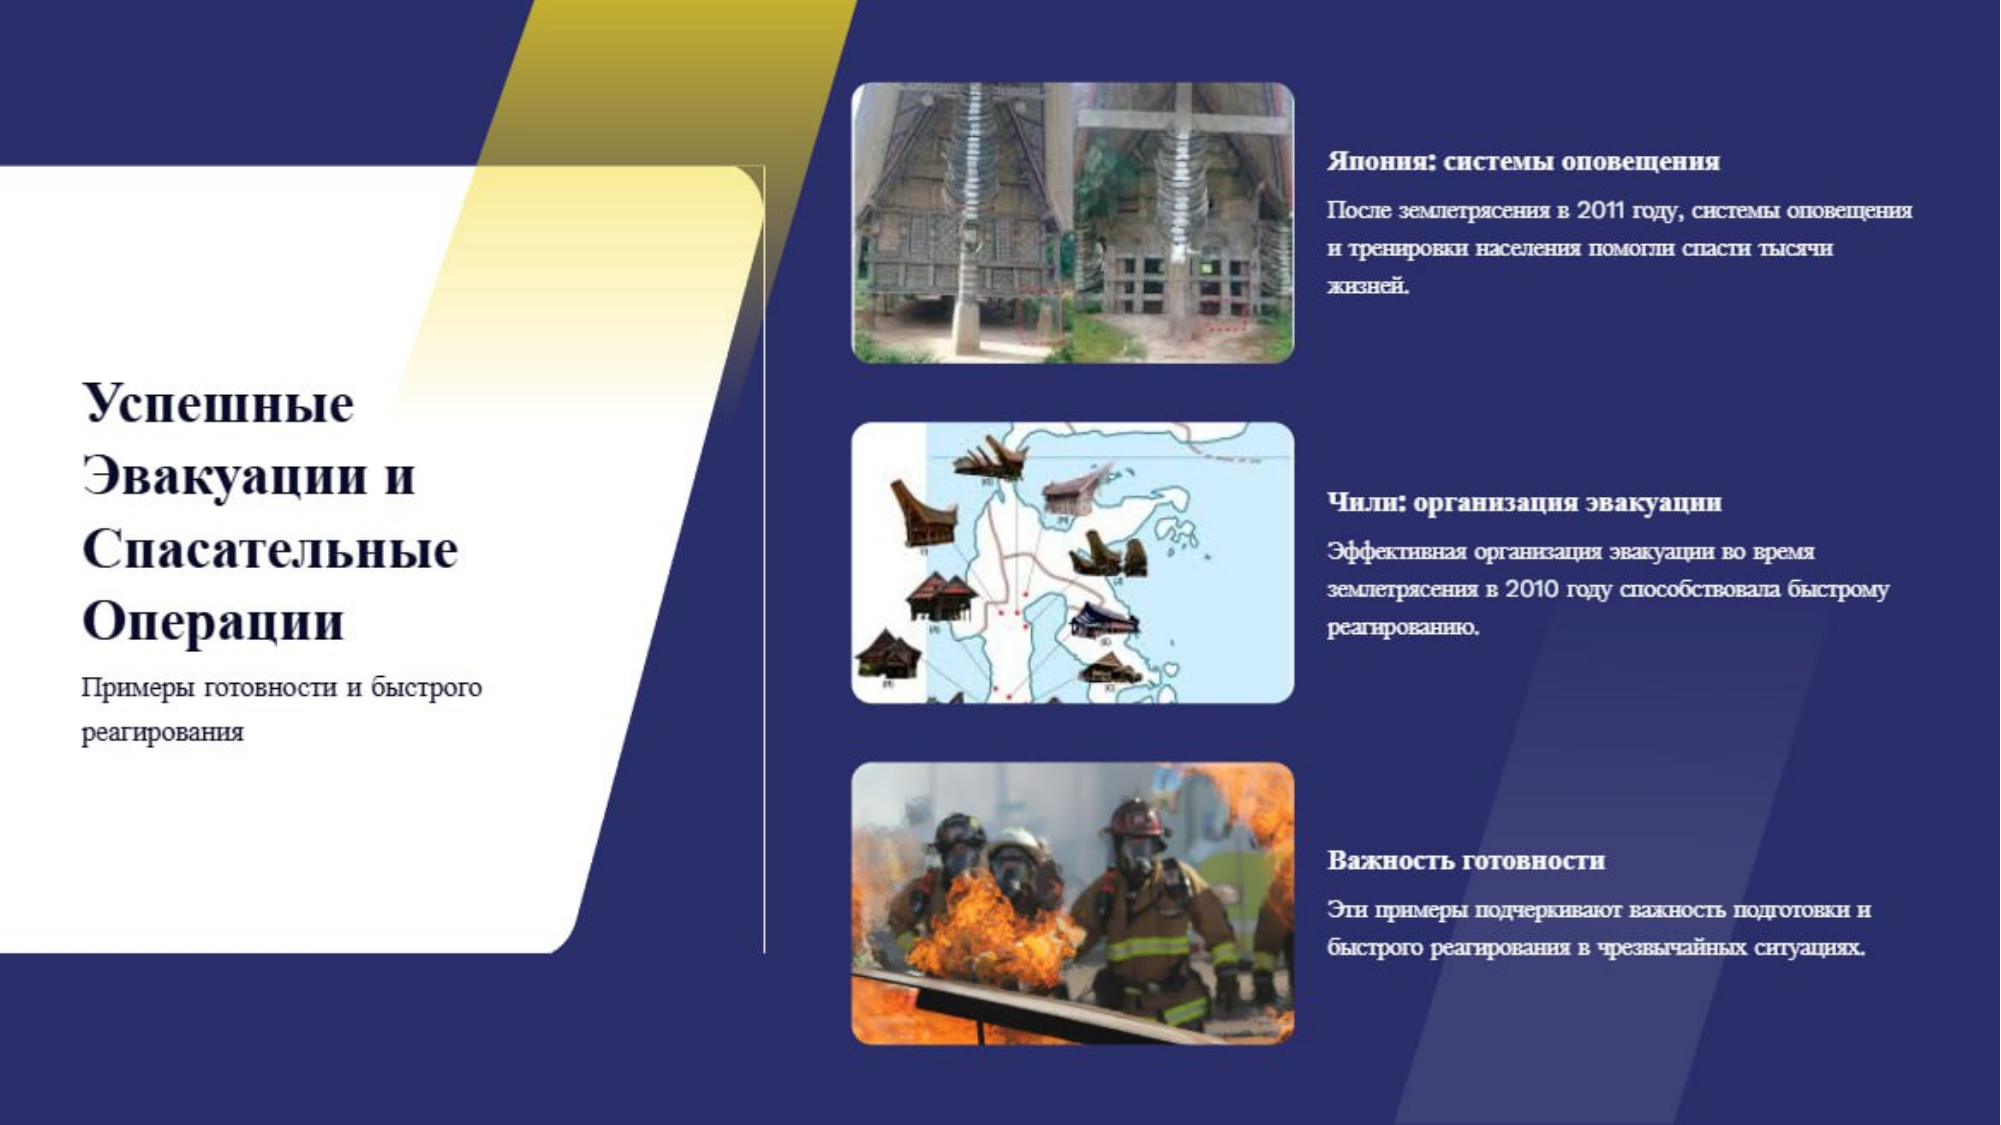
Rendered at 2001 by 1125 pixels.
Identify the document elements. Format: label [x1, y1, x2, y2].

list [0, 0, 2000, 1125]
